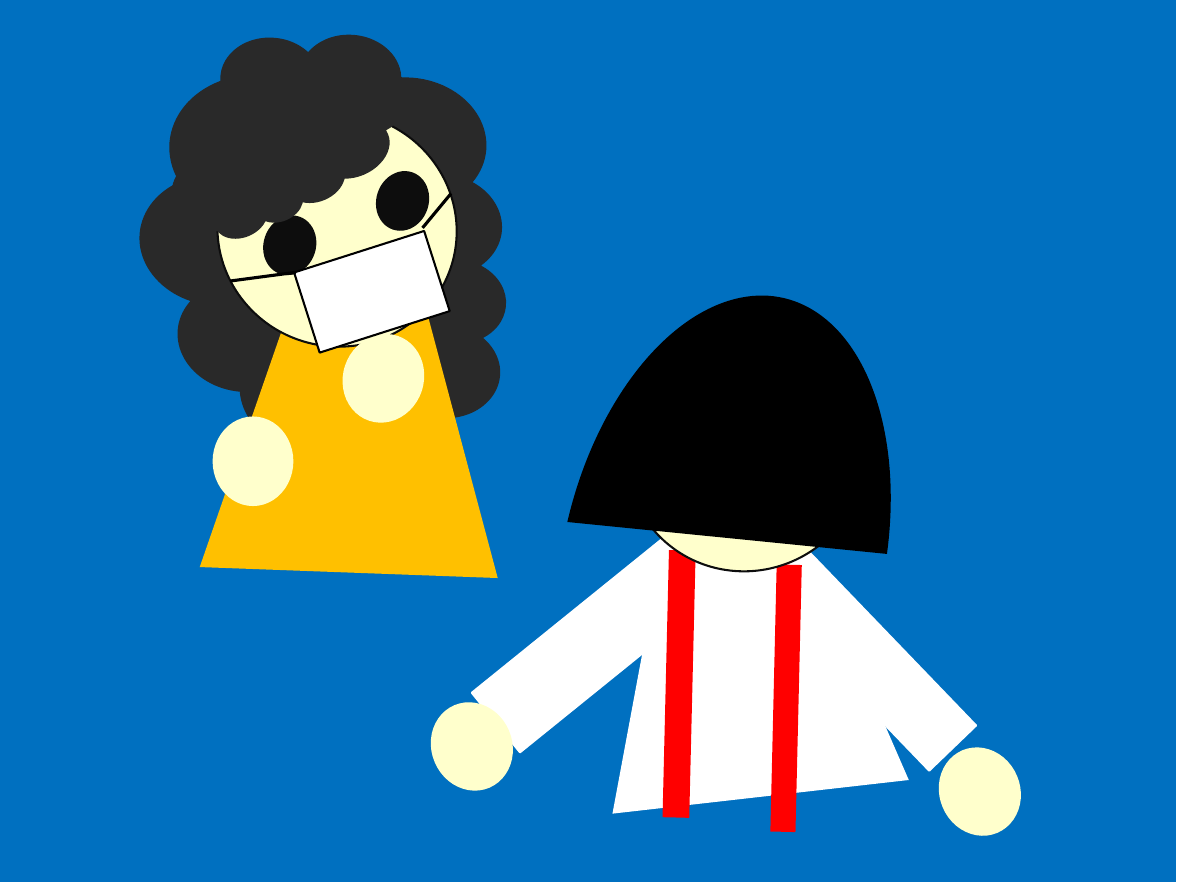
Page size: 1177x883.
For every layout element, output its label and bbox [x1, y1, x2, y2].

text_box [388, 321, 916, 877]
text_box [118, 36, 536, 559]
text_box [937, 746, 1022, 837]
